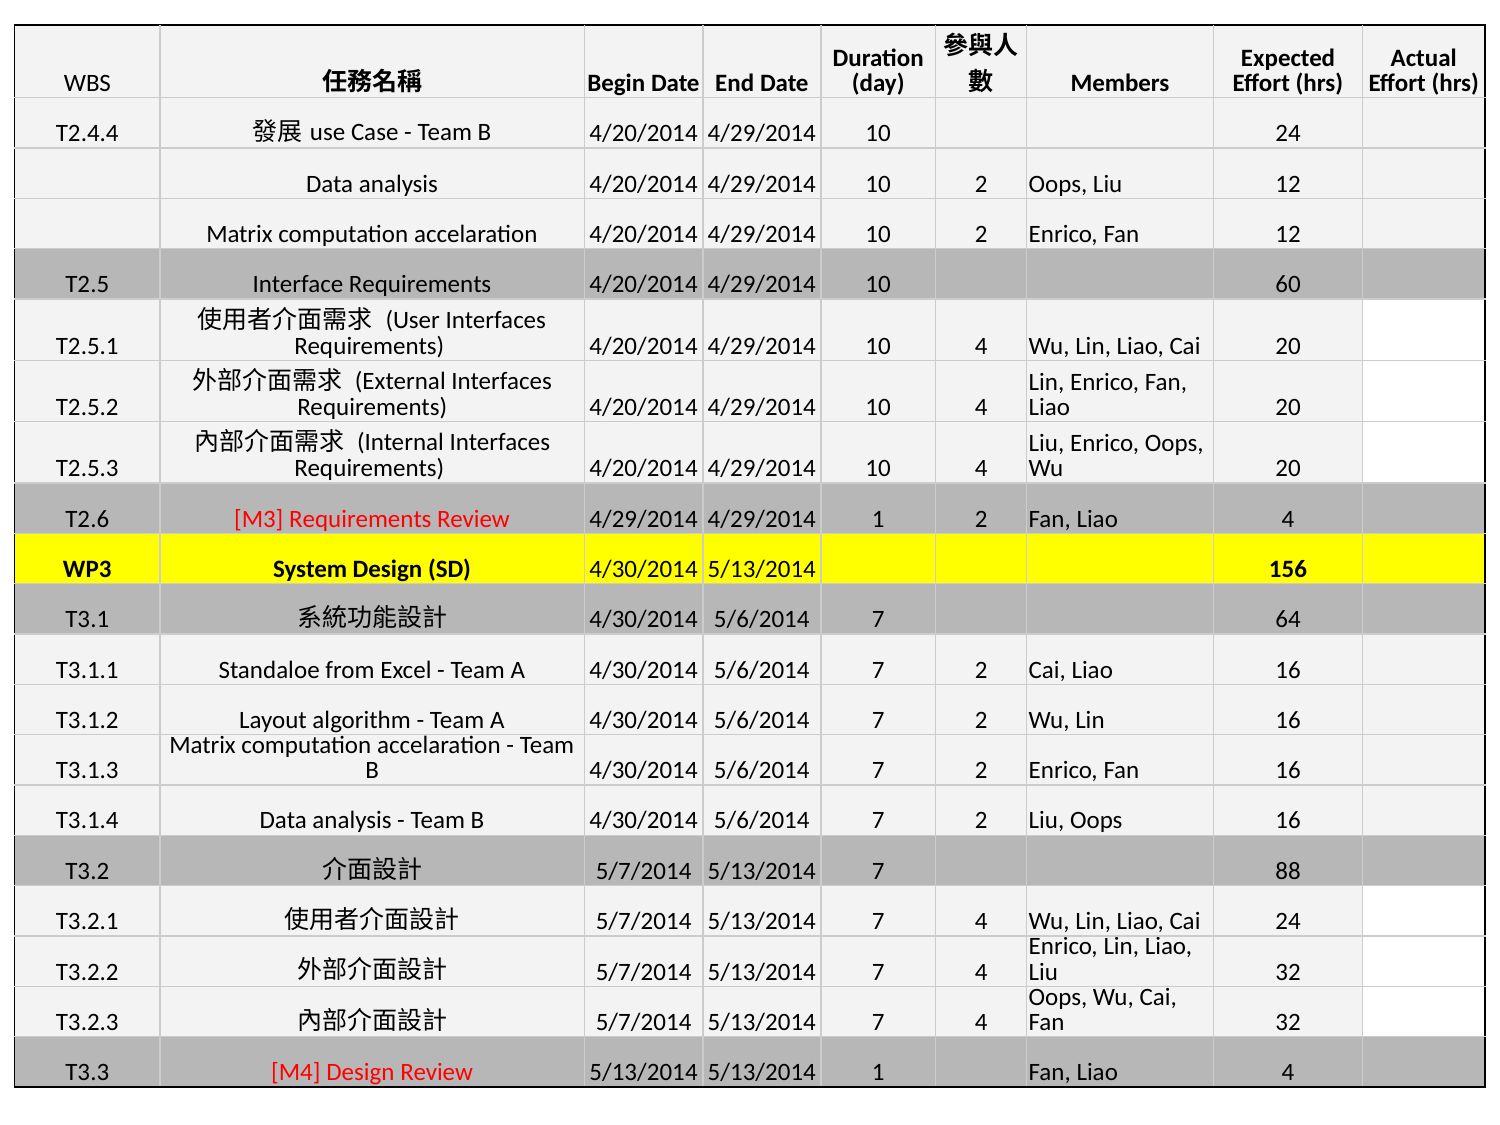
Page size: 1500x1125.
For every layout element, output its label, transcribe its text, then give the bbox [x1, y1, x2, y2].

table_cell 4/29/2014 [704, 98, 820, 147]
table_cell T3.1.2 [15, 685, 159, 734]
table_cell 2 [936, 735, 1026, 784]
table_cell 4/30/2014 [585, 584, 702, 633]
table_cell 10 [822, 98, 935, 147]
table_cell 7 [822, 735, 935, 784]
table_cell T3.3 [15, 1037, 159, 1086]
table_cell 7 [822, 836, 935, 885]
table_cell 10 [822, 249, 935, 298]
table_cell 4/29/2014 [704, 249, 820, 298]
table_cell [M4] Design Review [161, 1037, 584, 1086]
table_cell Data analysis - Team B [161, 786, 584, 835]
table_cell 5/13/2014 [704, 987, 820, 1036]
table_header End Date [704, 26, 820, 97]
table_cell Layout algorithm - Team A [161, 685, 584, 734]
table_cell 20 [1214, 300, 1362, 360]
table_cell 5/7/2014 [585, 886, 702, 935]
table_cell 5/13/2014 [704, 1037, 820, 1086]
table_cell 5/13/2014 [704, 836, 820, 885]
table_cell Fan, Liao [1027, 484, 1213, 533]
table_header 任務名稱 [161, 26, 584, 97]
table_cell [1363, 149, 1484, 198]
table_cell 12 [1214, 149, 1362, 198]
table_cell [1363, 300, 1484, 360]
table_cell 32 [1214, 987, 1362, 1036]
table_cell 5/6/2014 [704, 685, 820, 734]
table_cell [1027, 836, 1213, 885]
table_cell 7 [822, 886, 935, 935]
table_cell [1363, 98, 1484, 147]
table_cell 4/20/2014 [585, 149, 702, 198]
table_cell T3.1 [15, 584, 159, 633]
table_cell [936, 534, 1026, 583]
table_cell 4/20/2014 [585, 300, 702, 360]
table_cell T2.5.3 [15, 422, 159, 482]
table_cell 4/20/2014 [585, 249, 702, 298]
table_cell [1363, 685, 1484, 734]
table_cell [1027, 98, 1213, 147]
table_cell 發展use Case - Team B [161, 98, 584, 147]
table_cell 2 [936, 635, 1026, 684]
table_cell [936, 1037, 1026, 1086]
table_cell 5/13/2014 [585, 1037, 702, 1086]
table_cell Wu, Lin, Liao, Cai [1027, 300, 1213, 360]
table_cell Enrico, Fan [1027, 199, 1213, 248]
table_cell Oops, Wu, Cai, Fan [1027, 987, 1213, 1036]
table_cell System Design (SD) [161, 534, 584, 583]
table_header Duration (day) [822, 26, 935, 97]
table_cell T2.5 [15, 249, 159, 298]
table_cell 32 [1214, 937, 1362, 986]
table_cell 12 [1214, 199, 1362, 248]
table_cell [1027, 584, 1213, 633]
table_cell 7 [822, 937, 935, 986]
table_cell T3.1.3 [15, 735, 159, 784]
table_cell 24 [1214, 886, 1362, 935]
table_cell Wu, Lin, Liao, Cai [1027, 886, 1213, 935]
table_cell 2 [936, 199, 1026, 248]
table_cell 10 [822, 300, 935, 360]
table_cell T2.4.4 [15, 98, 159, 147]
table_cell 5/7/2014 [585, 987, 702, 1036]
table_cell 7 [822, 685, 935, 734]
table_cell 10 [822, 199, 935, 248]
table_header Actual Effort (hrs) [1363, 26, 1484, 97]
table_cell 2 [936, 685, 1026, 734]
table_cell Lin, Enrico, Fan, Liao [1027, 361, 1213, 421]
table_cell 4 [1214, 1037, 1362, 1086]
table_cell 10 [822, 361, 935, 421]
table_cell T2.5.1 [15, 300, 159, 360]
table_cell 60 [1214, 249, 1362, 298]
table_cell 4/29/2014 [704, 361, 820, 421]
table_cell 16 [1214, 786, 1362, 835]
table_cell 4 [936, 300, 1026, 360]
table_cell 4/29/2014 [704, 422, 820, 482]
table_cell 4 [936, 422, 1026, 482]
table_cell 內部介面設計 [161, 987, 584, 1036]
table_cell Fan, Liao [1027, 1037, 1213, 1086]
table_header Begin Date [585, 26, 702, 97]
table_cell Cai, Liao [1027, 635, 1213, 684]
table_cell [M3] Requirements Review [161, 484, 584, 533]
table_cell 5/6/2014 [704, 735, 820, 784]
table_cell 使用者介面需求 (User Interfaces Requirements) [161, 300, 584, 360]
table_cell 4 [936, 987, 1026, 1036]
table_cell 5/6/2014 [704, 786, 820, 835]
table_cell 內部介面需求 (Internal Interfaces Requirements) [161, 422, 584, 482]
table_cell 系統功能設計 [161, 584, 584, 633]
table_cell 1 [822, 1037, 935, 1086]
table_cell Liu, Enrico, Oops, Wu [1027, 422, 1213, 482]
table_cell 5/6/2014 [704, 635, 820, 684]
table_cell [936, 249, 1026, 298]
table_cell 5/13/2014 [704, 886, 820, 935]
table_cell 88 [1214, 836, 1362, 885]
table_cell 4/20/2014 [585, 199, 702, 248]
table_cell 4/29/2014 [704, 484, 820, 533]
table_cell [1363, 534, 1484, 583]
table_cell 7 [822, 584, 935, 633]
table_cell T2.6 [15, 484, 159, 533]
table_cell 外部介面需求 (External Interfaces Requirements) [161, 361, 584, 421]
table_cell [1363, 886, 1484, 935]
table_cell Oops, Liu [1027, 149, 1213, 198]
table_cell T3.1.1 [15, 635, 159, 684]
table_cell [1363, 422, 1484, 482]
table_header WBS [15, 26, 159, 97]
table_cell Enrico, Fan [1027, 735, 1213, 784]
table_cell 外部介面設計 [161, 937, 584, 986]
table_cell 16 [1214, 735, 1362, 784]
table_cell [822, 534, 935, 583]
table_cell 16 [1214, 635, 1362, 684]
table_cell 4/30/2014 [585, 635, 702, 684]
table_cell [1363, 484, 1484, 533]
table_cell 1 [822, 484, 935, 533]
table_cell [1363, 584, 1484, 633]
table_cell [936, 98, 1026, 147]
table_cell 4/20/2014 [585, 361, 702, 421]
table_cell 2 [936, 149, 1026, 198]
table_cell 4/30/2014 [585, 735, 702, 784]
table_cell 4 [936, 937, 1026, 986]
table_cell T3.1.4 [15, 786, 159, 835]
table_cell T3.2.1 [15, 886, 159, 935]
table_cell T3.2.2 [15, 937, 159, 986]
table_cell 4/30/2014 [585, 534, 702, 583]
table_cell Standaloe from Excel - Team A [161, 635, 584, 684]
table_cell 24 [1214, 98, 1362, 147]
table_cell Matrix computation accelaration - Team B [161, 735, 584, 784]
table_cell 4/30/2014 [585, 685, 702, 734]
table_cell Matrix computation accelaration [161, 199, 584, 248]
table_cell 7 [822, 635, 935, 684]
table_header 參與人數 [936, 26, 1026, 97]
table_cell [1363, 937, 1484, 986]
table_cell 7 [822, 987, 935, 1036]
table_cell Enrico, Lin, Liao, Liu [1027, 937, 1213, 986]
table_cell 7 [822, 786, 935, 835]
table_cell T3.2.3 [15, 987, 159, 1036]
table_cell Data analysis [161, 149, 584, 198]
table_cell [1363, 735, 1484, 784]
table_cell 4/20/2014 [585, 422, 702, 482]
table_cell 5/7/2014 [585, 937, 702, 986]
table_cell 使用者介面設計 [161, 886, 584, 935]
table_cell 4/20/2014 [585, 98, 702, 147]
table_cell Interface Requirements [161, 249, 584, 298]
table_cell 4/29/2014 [704, 149, 820, 198]
table_cell 4/29/2014 [585, 484, 702, 533]
table_cell [1363, 249, 1484, 298]
table_cell 2 [936, 484, 1026, 533]
table_cell 4/29/2014 [704, 300, 820, 360]
table_cell 64 [1214, 584, 1362, 633]
table_cell [1363, 1037, 1484, 1086]
table_cell 5/13/2014 [704, 937, 820, 986]
table_cell 10 [822, 149, 935, 198]
table_cell 5/6/2014 [704, 584, 820, 633]
table_cell [15, 149, 159, 198]
table_header Members [1027, 26, 1213, 97]
table_cell 4 [936, 886, 1026, 935]
table_cell [1363, 786, 1484, 835]
table_cell 介面設計 [161, 836, 584, 885]
table_cell 4 [936, 361, 1026, 421]
table_cell 4 [1214, 484, 1362, 533]
table_cell [1363, 987, 1484, 1036]
table_cell 5/7/2014 [585, 836, 702, 885]
table_cell [1363, 836, 1484, 885]
table_cell [15, 199, 159, 248]
table_cell [1363, 361, 1484, 421]
table_cell 20 [1214, 422, 1362, 482]
table_cell [1027, 534, 1213, 583]
table_cell [1363, 199, 1484, 248]
table_cell 20 [1214, 361, 1362, 421]
table_cell WP3 [15, 534, 159, 583]
table_cell 2 [936, 786, 1026, 835]
table_cell 4/30/2014 [585, 786, 702, 835]
table_cell T2.5.2 [15, 361, 159, 421]
table_cell 16 [1214, 685, 1362, 734]
table_cell 10 [822, 422, 935, 482]
table_cell [1363, 635, 1484, 684]
table_cell [936, 584, 1026, 633]
table_cell Liu, Oops [1027, 786, 1213, 835]
table_cell [936, 836, 1026, 885]
table_cell [1027, 249, 1213, 298]
table_cell 4/29/2014 [704, 199, 820, 248]
table_header Expected Effort (hrs) [1214, 26, 1362, 97]
table_cell T3.2 [15, 836, 159, 885]
table_cell Wu, Lin [1027, 685, 1213, 734]
table_cell 156 [1214, 534, 1362, 583]
table_cell 5/13/2014 [704, 534, 820, 583]
